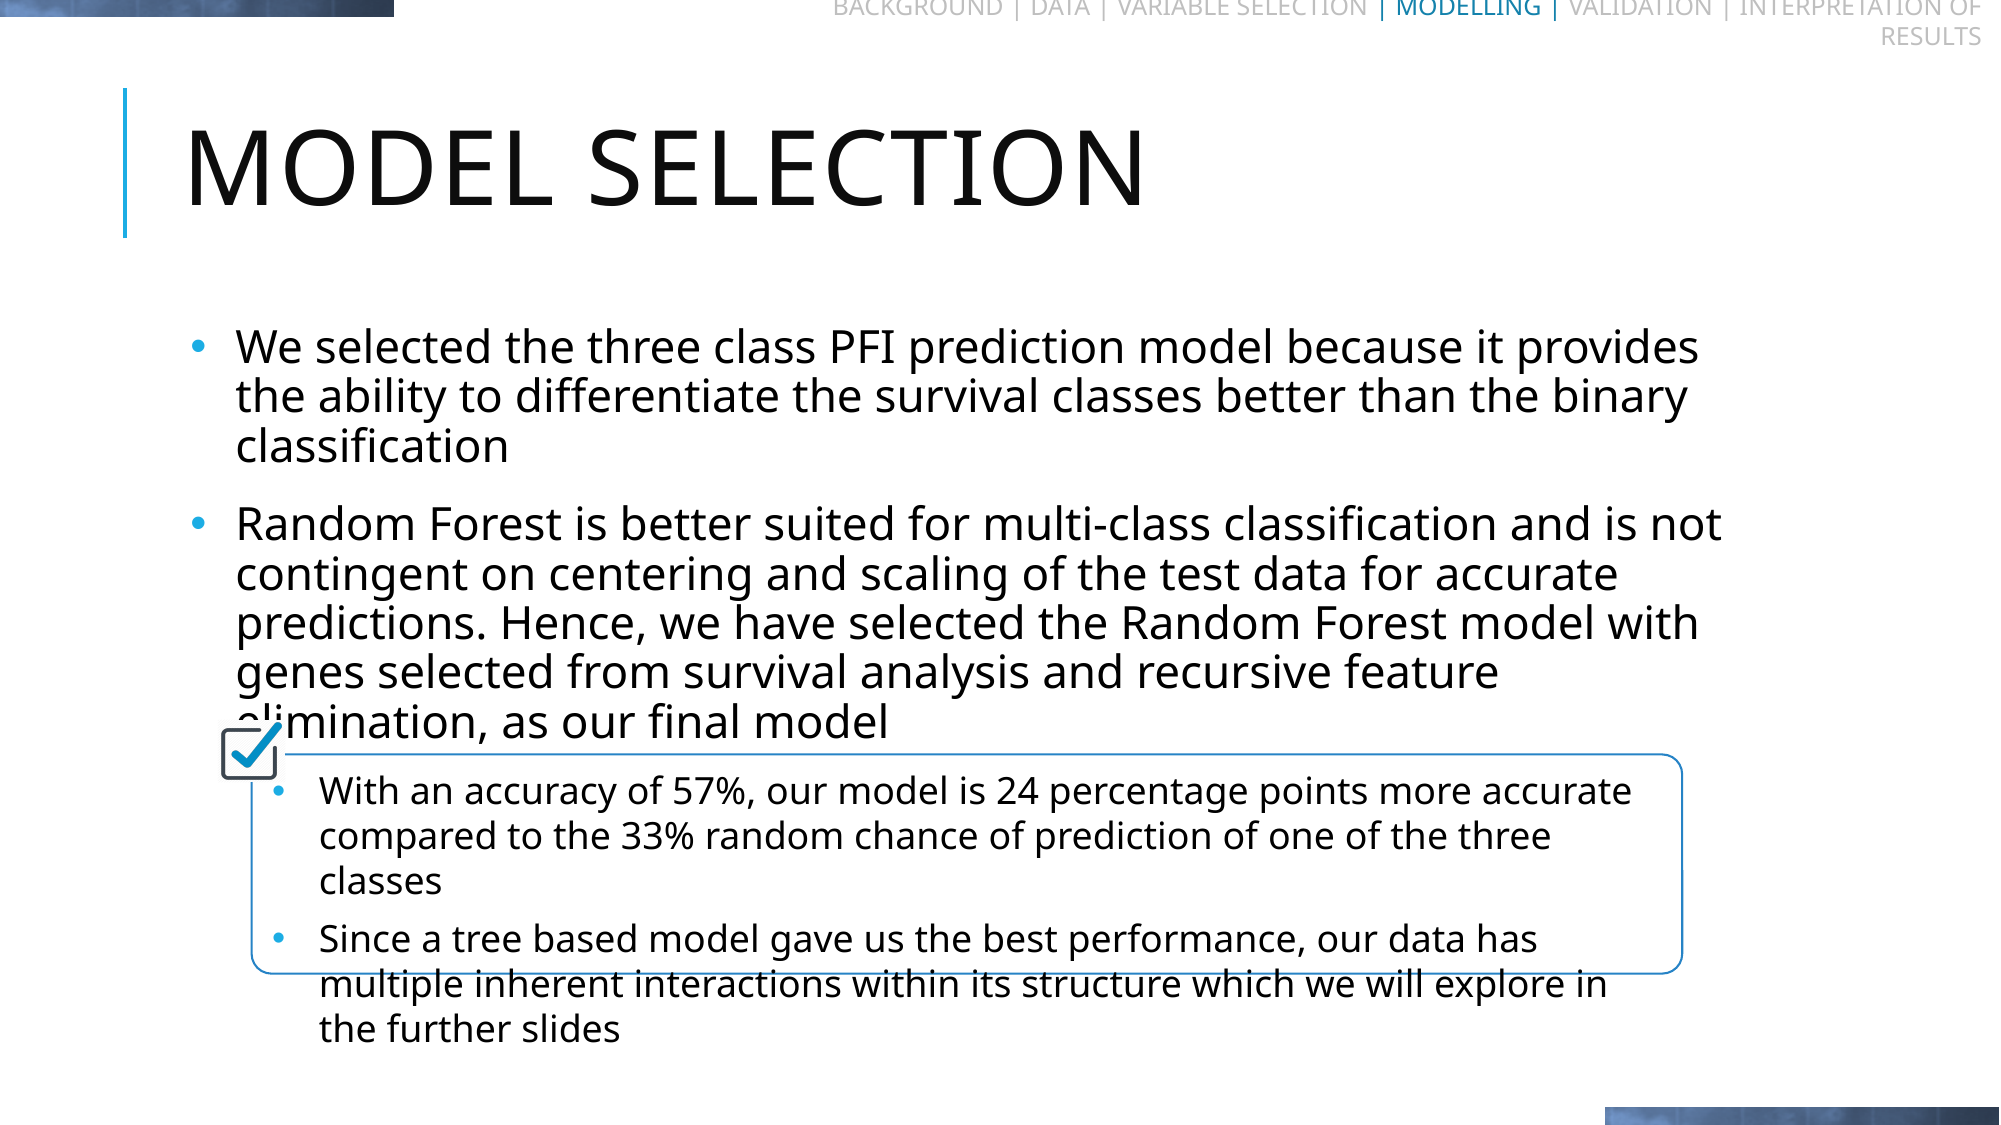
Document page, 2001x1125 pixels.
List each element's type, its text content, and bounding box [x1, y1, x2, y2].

text_box BACKGROUND | DATA | VARIABLE SELECTION | MODELLING | VALIDATION | INTERPRETATION OF RESULTS [804, 1, 1998, 40]
text_box With an accuracy of 57%, our model is 24 percentage points more accurate compared to the 33% random chance of prediction of one of the three classes Since a tree based model gave us the best performance, our data has multiple inherent interactions within its structure which we will explore in the further slides [250, 753, 1684, 975]
list We selected the three class PFI prediction model because it provides the ability to differentiate the survival classes better than the binary classification Random Forest is better suited for multi-class classification and is not contingent on centering and scaling of the test data for accurate predictions. Hence, we have selected the Random Forest model with genes selected from survival analysis and recursive feature elimination, as our final model [168, 316, 1763, 852]
picture [1605, 1107, 1999, 1125]
picture [0, 0, 394, 17]
picture [217, 719, 286, 783]
title Model selection [168, 52, 1763, 299]
